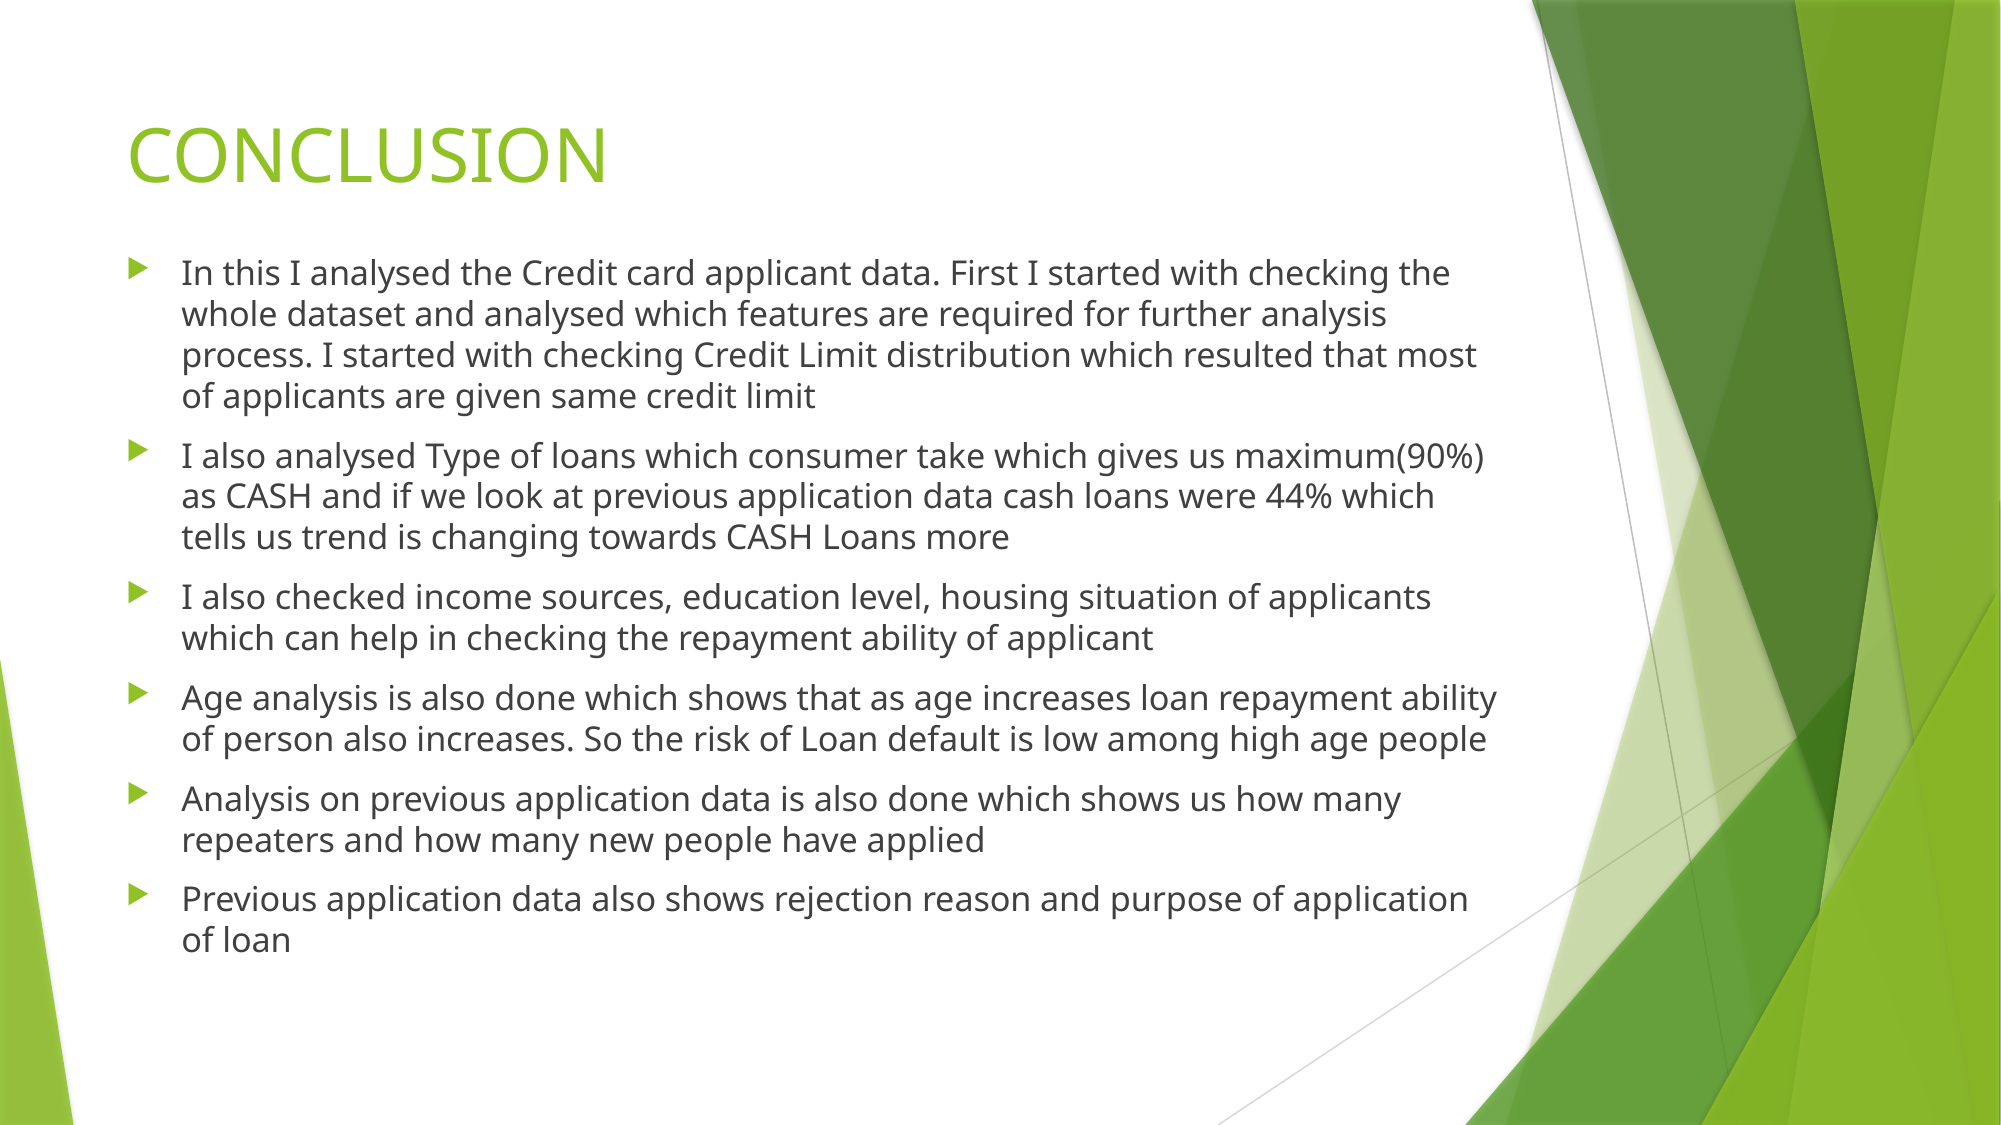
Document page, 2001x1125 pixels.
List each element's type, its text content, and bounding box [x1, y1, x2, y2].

list In this I analysed the Credit card applicant data. First I started with checking the whole dataset and analysed which features are required for further analysis process. I started with checking Credit Limit distribution which resulted that most of applicants are given same credit limit I also analysed Type of loans which consumer take which gives us maximum(90%) as CASH and if we look at previous application data cash loans were 44% which tells us trend is changing towards CASH Loans more I also checked income sources, education level, housing situation of applicants which can help in checking the repayment ability of applicant Age analysis is also done which shows that as age increases loan repayment ability of person also increases. So the risk of Loan default is low among high age people Analysis on previous application data is also done which shows us how many repeaters and how many new people have applied Previous application data also shows rejection reason and purpose of application of loan [111, 244, 1522, 1011]
title CONCLUSION [111, 99, 1522, 211]
